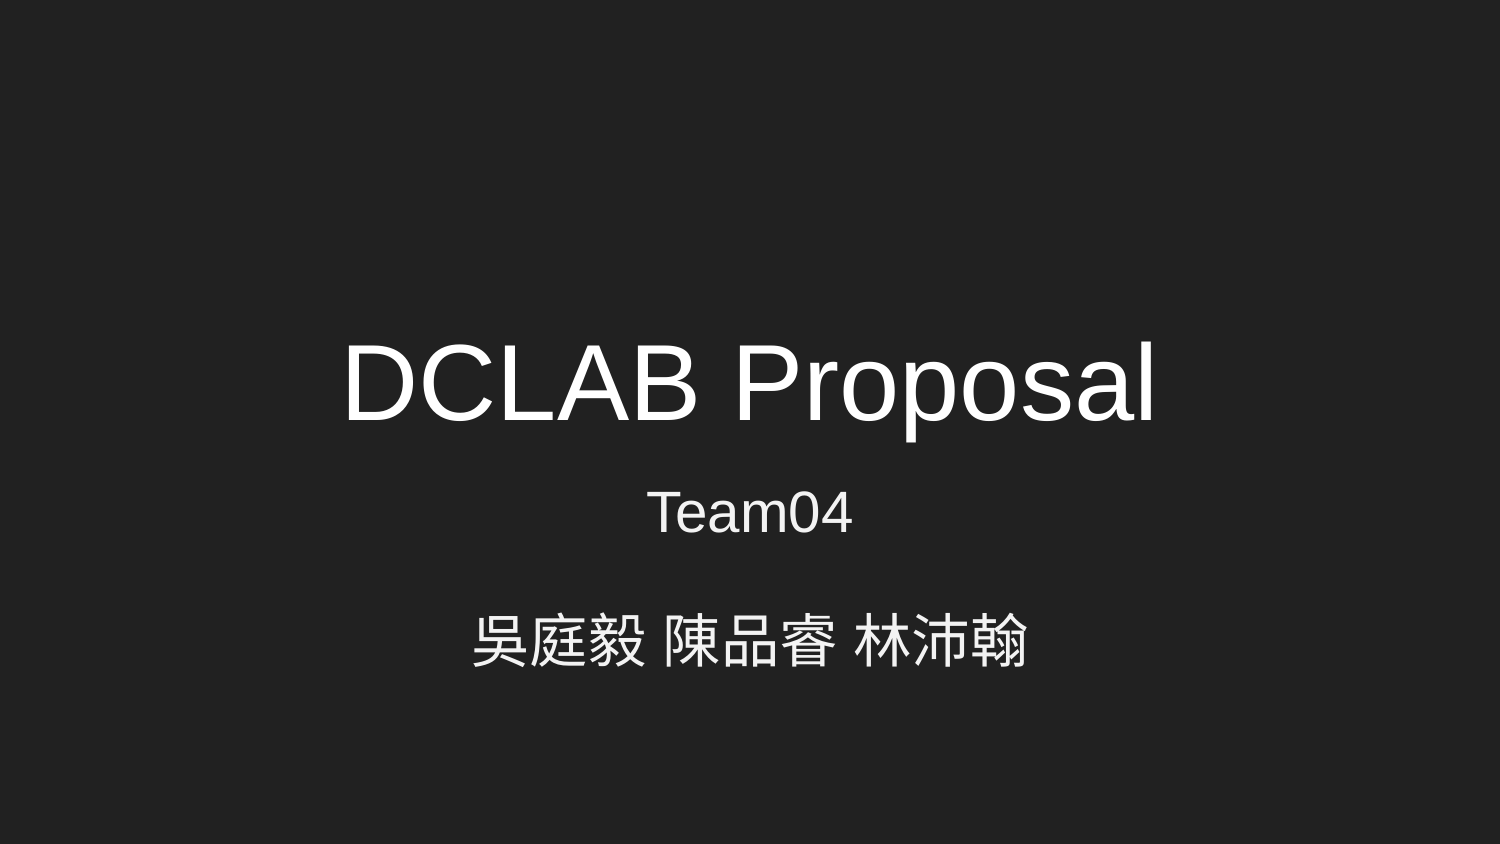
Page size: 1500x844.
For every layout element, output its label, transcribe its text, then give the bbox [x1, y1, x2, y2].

title DCLAB Proposal [51, 122, 1449, 459]
subtitle Team04 吳庭毅 陳品睿 林沛翰 [51, 464, 1449, 725]
